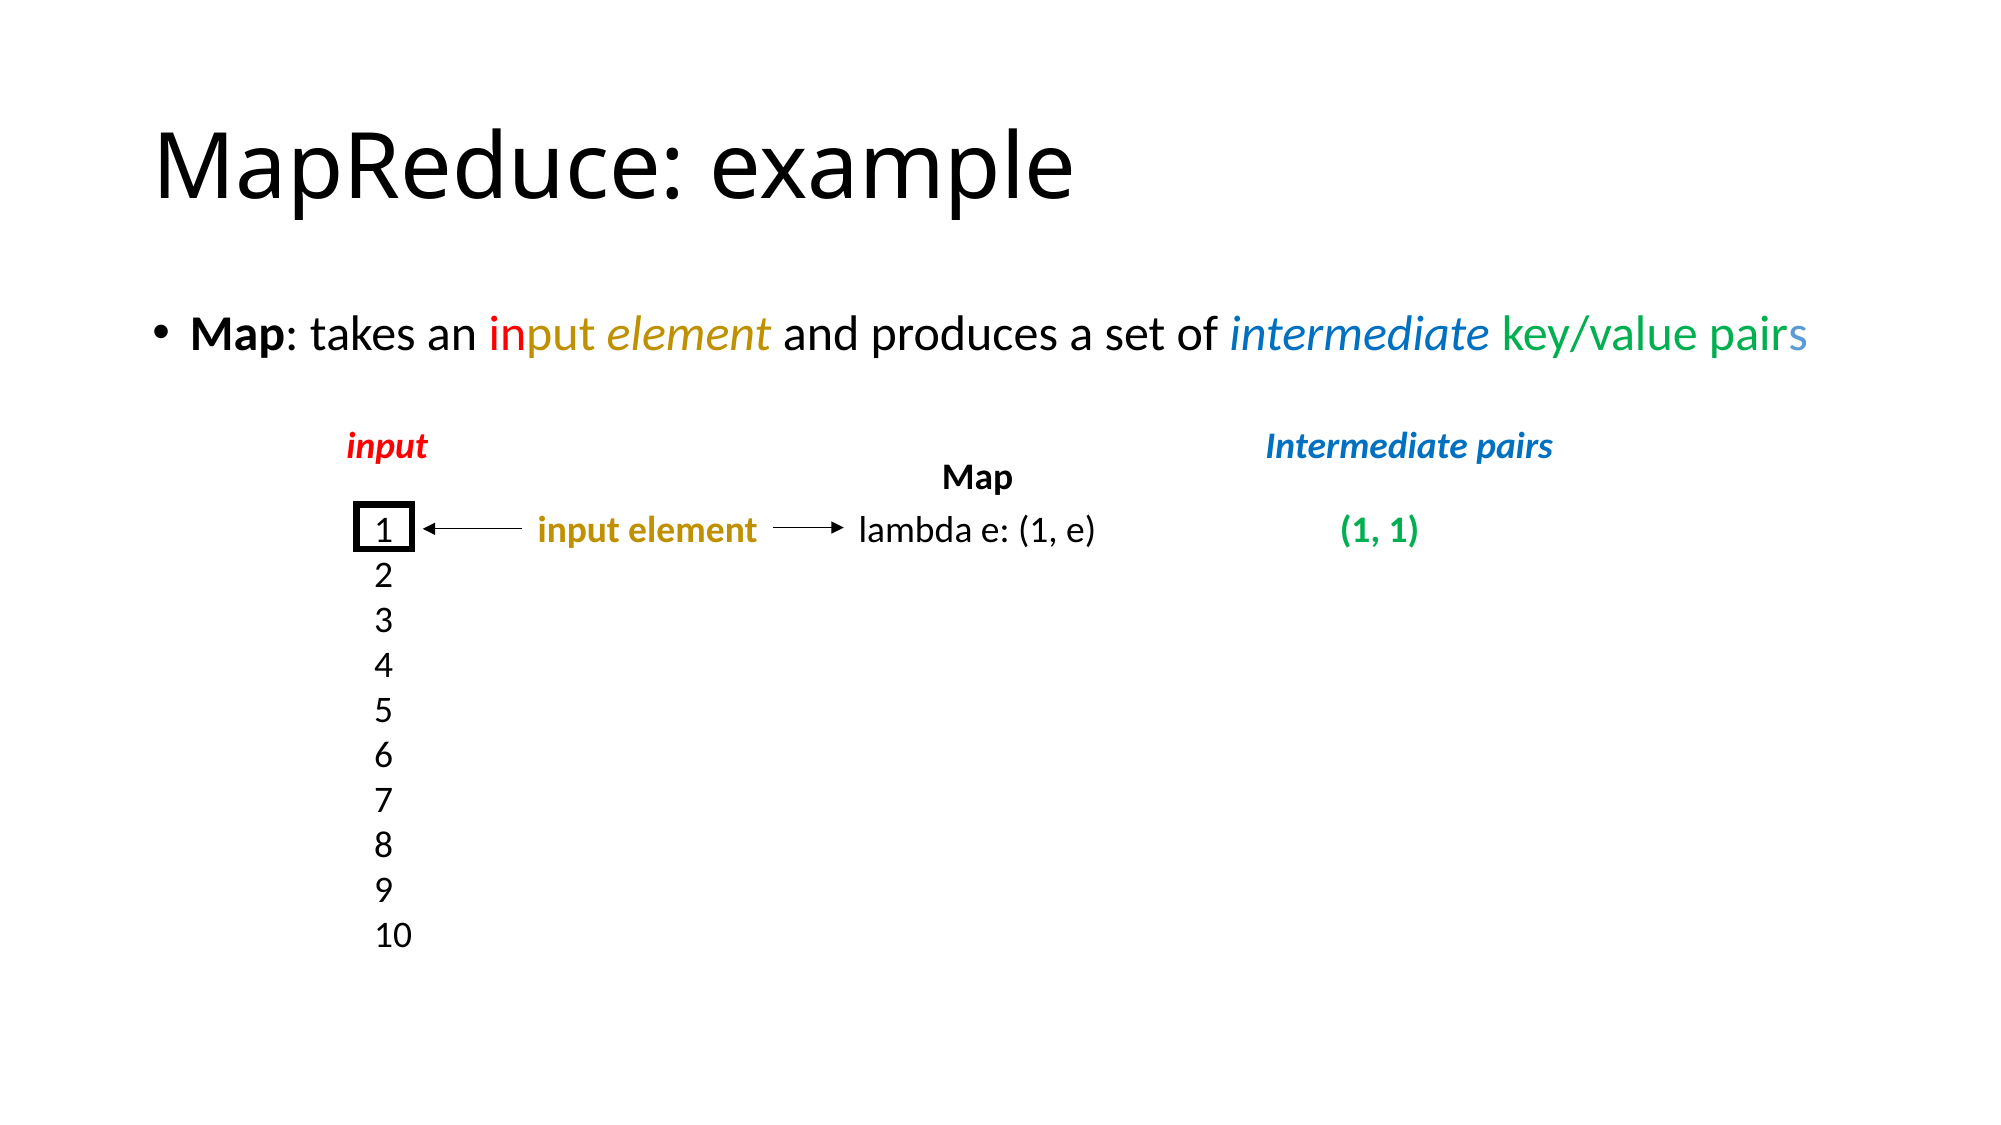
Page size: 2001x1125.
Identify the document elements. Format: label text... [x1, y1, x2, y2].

text_box (1, 1) [1325, 497, 1465, 558]
text_box input [331, 413, 443, 474]
list Map: takes an input element and produces a set of intermediate key/value pairs [137, 299, 1863, 376]
text_box lambda e: (1, e) [843, 497, 1112, 558]
text_box Intermediate pairs [1250, 413, 1569, 474]
text_box input element [522, 497, 773, 558]
text_box Map [927, 445, 1029, 505]
text_box 1 2 3 4 5 6 7 8 9 10 [359, 497, 436, 963]
text_box [355, 504, 413, 550]
title MapReduce: example [137, 59, 1863, 278]
